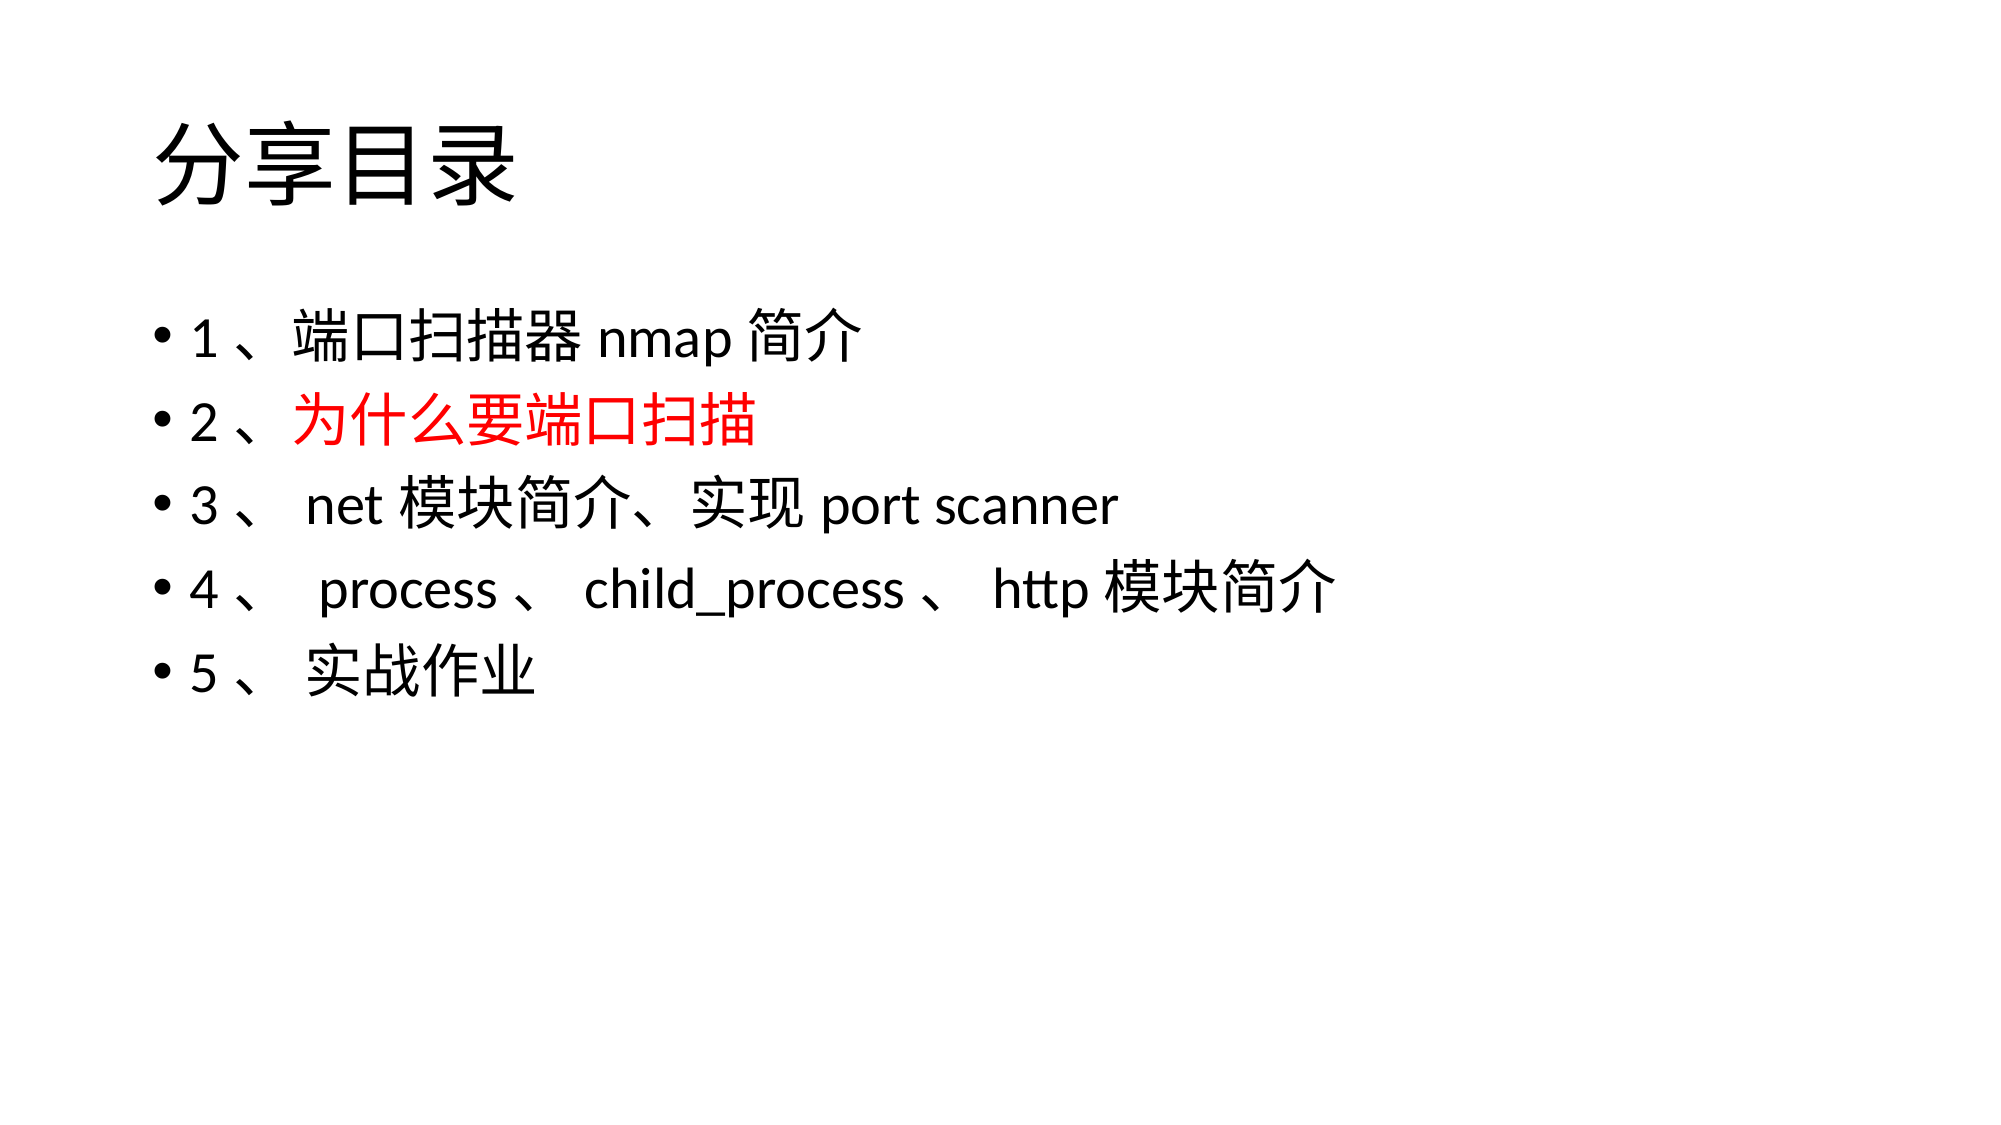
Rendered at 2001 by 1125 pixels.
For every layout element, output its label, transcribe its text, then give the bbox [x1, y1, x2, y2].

list 1、端口扫描器nmap简介 2、为什么要端口扫描 3、net模块简介、实现port scanner 4、 process、child_process、http模块简介 5、 实战作业 [137, 299, 1863, 1014]
title 分享目录 [137, 59, 1863, 278]
